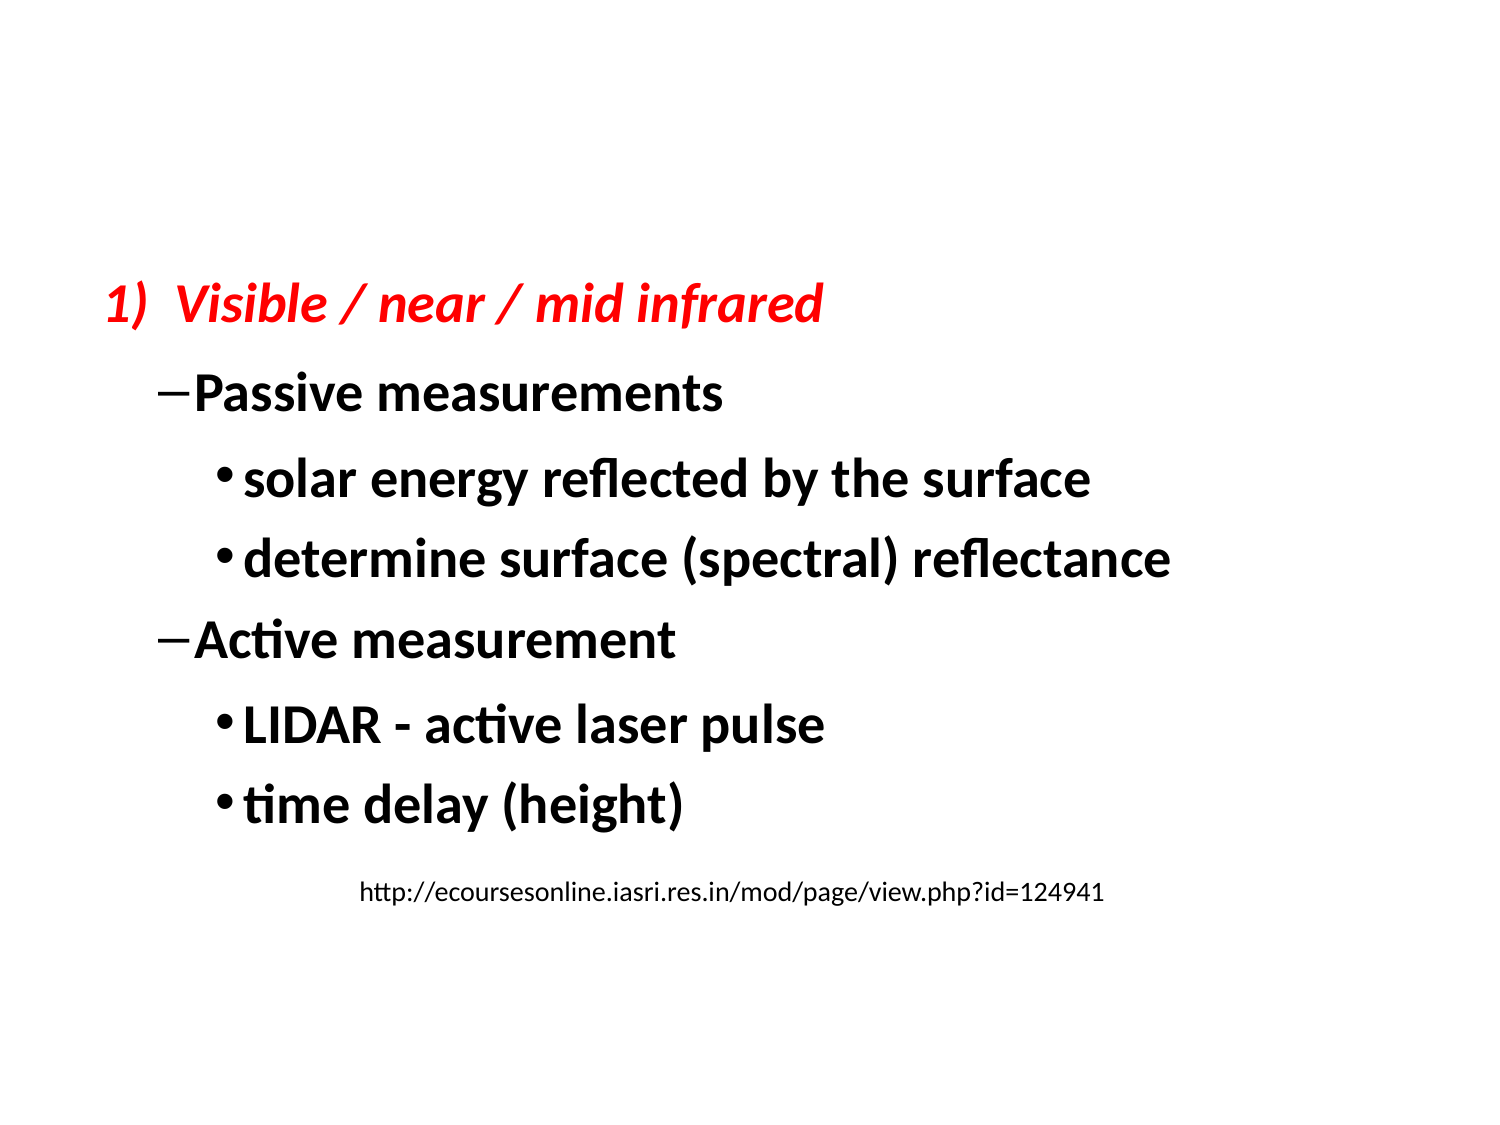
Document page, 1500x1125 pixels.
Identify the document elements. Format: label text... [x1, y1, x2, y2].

text_box http://ecoursesonline.iasri.res.in/mod/page/view.php?id=124941 [344, 866, 1345, 915]
text_box 1) Visible / near / mid infrared Passive measurements solar energy reflected by the surface determine surface (spectral) reflectance Active measurement LIDAR - active laser pulse time delay (height) [87, 258, 1469, 843]
